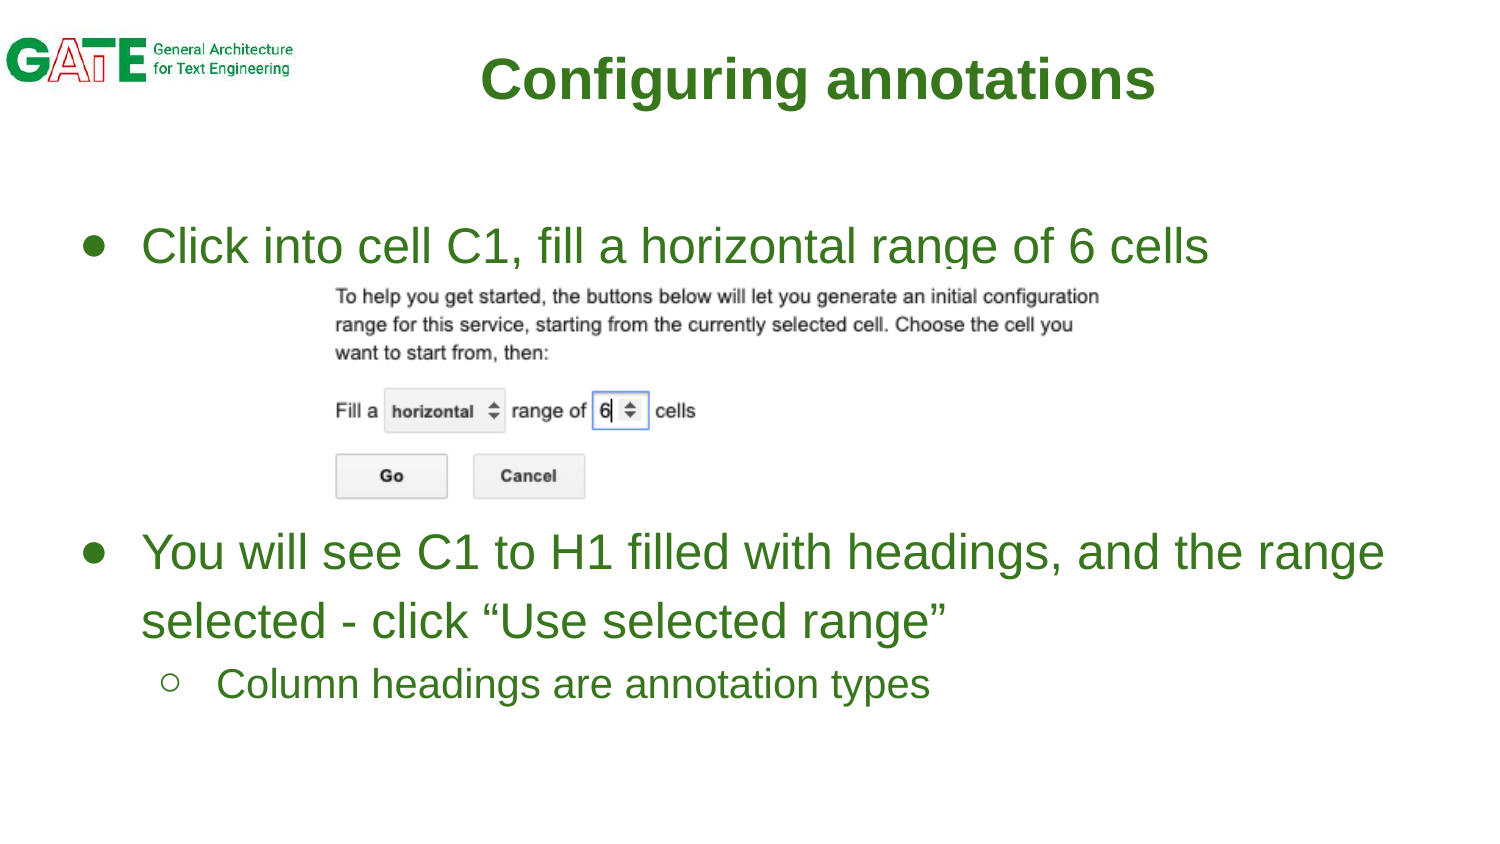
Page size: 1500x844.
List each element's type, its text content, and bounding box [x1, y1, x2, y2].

list Click into cell C1, fill a horizontal range of 6 cells You will see C1 to H1 filled with headings, and the range selected - click “Use selected range” Column headings are annotation types [51, 189, 1449, 815]
title Configuring annotations [465, 26, 1449, 121]
picture [0, 0, 298, 120]
picture [320, 268, 1124, 515]
